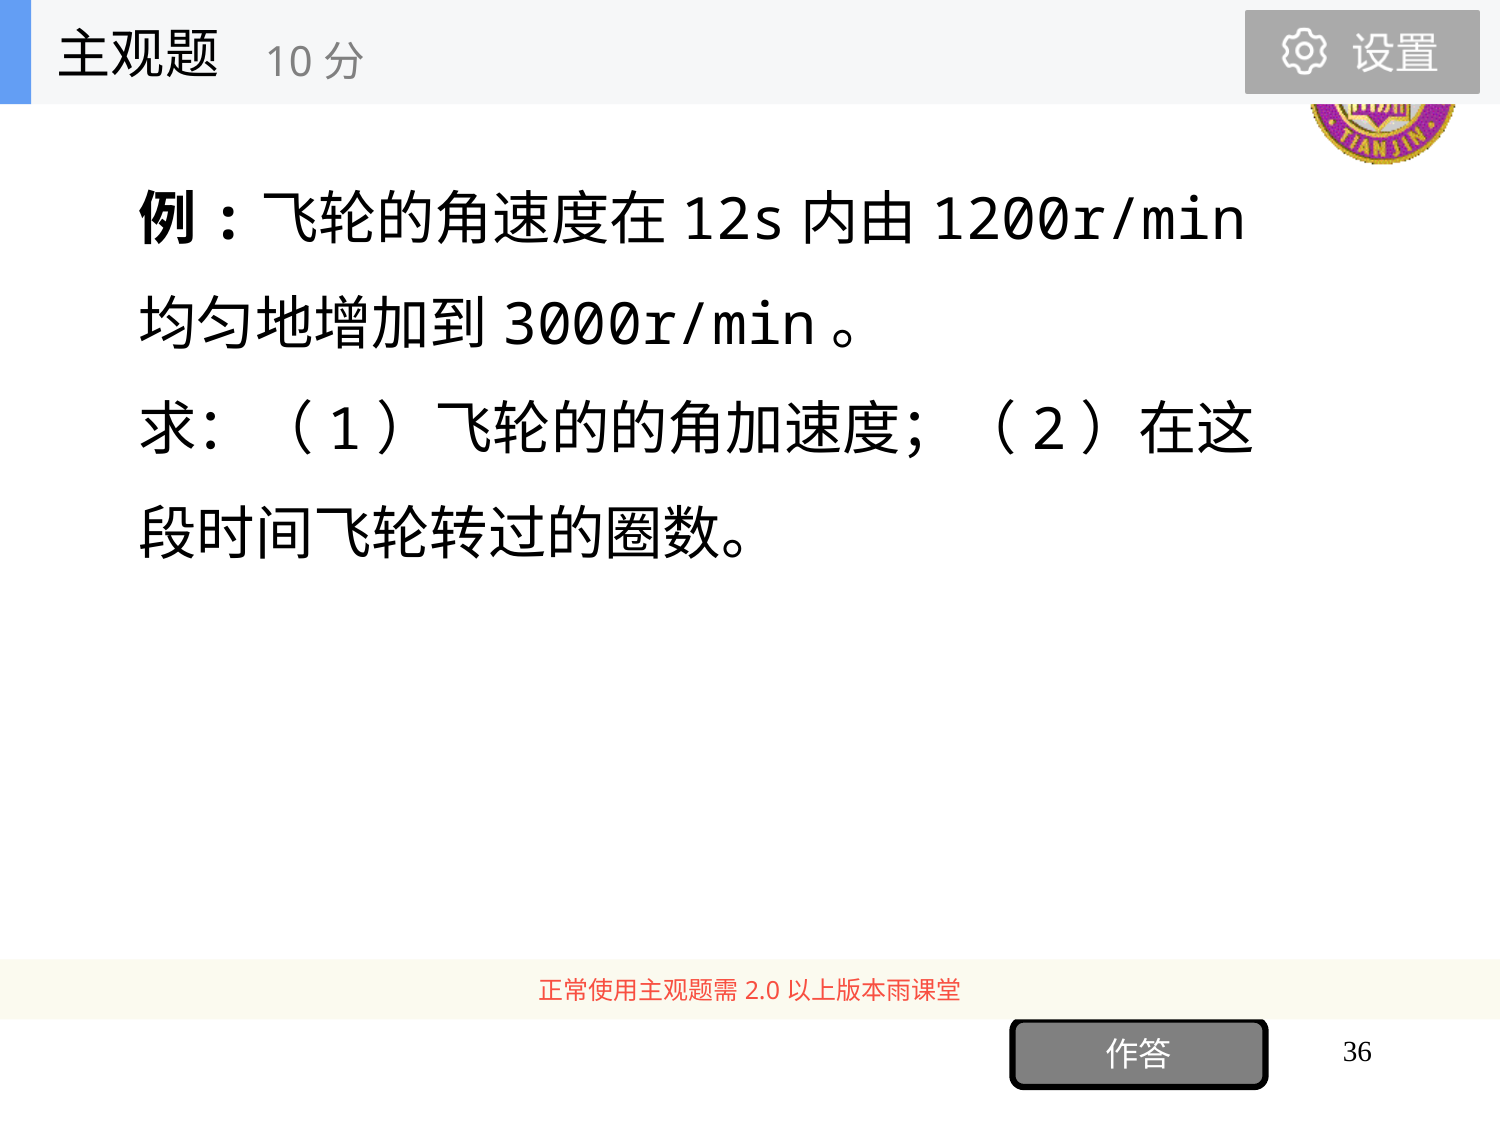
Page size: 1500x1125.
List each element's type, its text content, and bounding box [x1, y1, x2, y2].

text_box 正常使用主观题需2.0以上版本雨课堂 [0, 959, 1500, 1020]
picture [1245, 10, 1480, 94]
slide_number 36 [1074, 1024, 1388, 1101]
text_box 作答 [1012, 1020, 1266, 1088]
text_box 例:飞轮的角速度在12s内由1200r/min均匀地增加到3000r/min。 求：（1）飞轮的的角加速度；（2）在这段时间飞轮转过的圈数。 [123, 180, 1324, 532]
picture [1262, 105, 1500, 178]
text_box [0, 0, 1500, 105]
